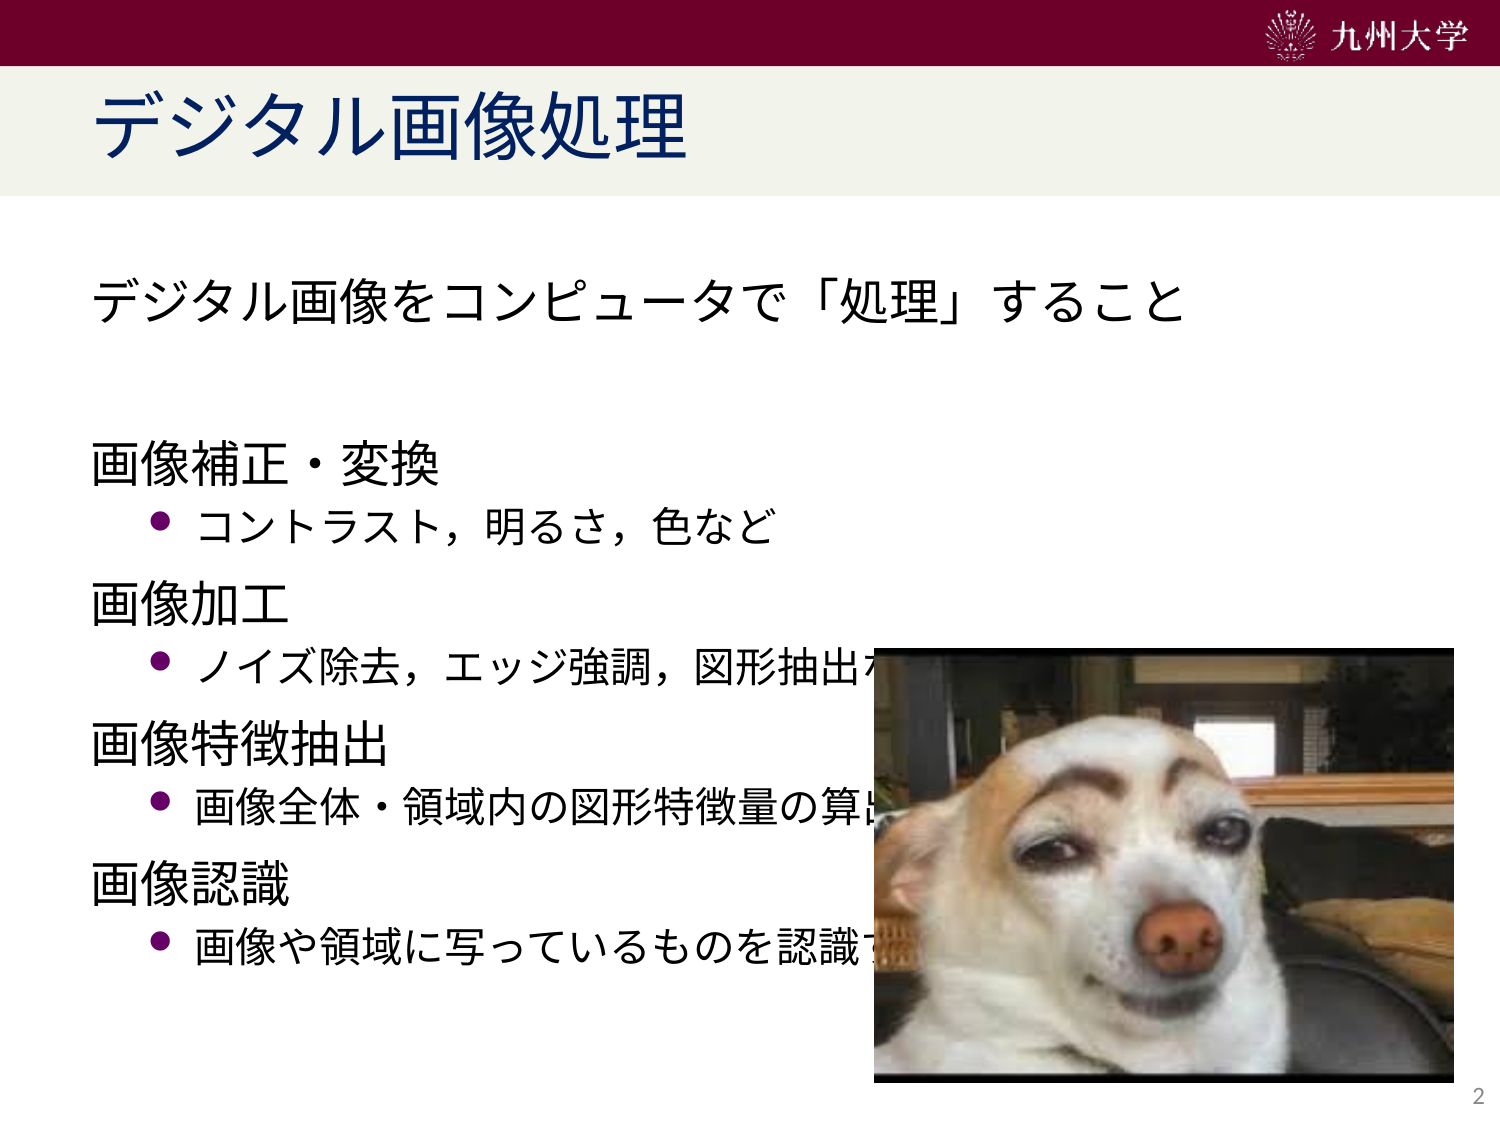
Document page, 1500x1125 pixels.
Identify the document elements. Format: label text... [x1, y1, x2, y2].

picture [1259, 7, 1475, 65]
list デジタル画像をコンピュータで「処理」すること 画像補正・変換 コントラスト，明るさ，色など 画像加工 ノイズ除去，エッジ強調，図形抽出など 画像特徴抽出 画像全体・領域内の図形特徴量の算出など 画像認識 画像や領域に写っているものを認識する [75, 262, 1425, 1005]
slide_number 2 [1149, 1065, 1500, 1125]
picture [874, 648, 1454, 1083]
title デジタル画像処理 [75, 78, 1247, 171]
